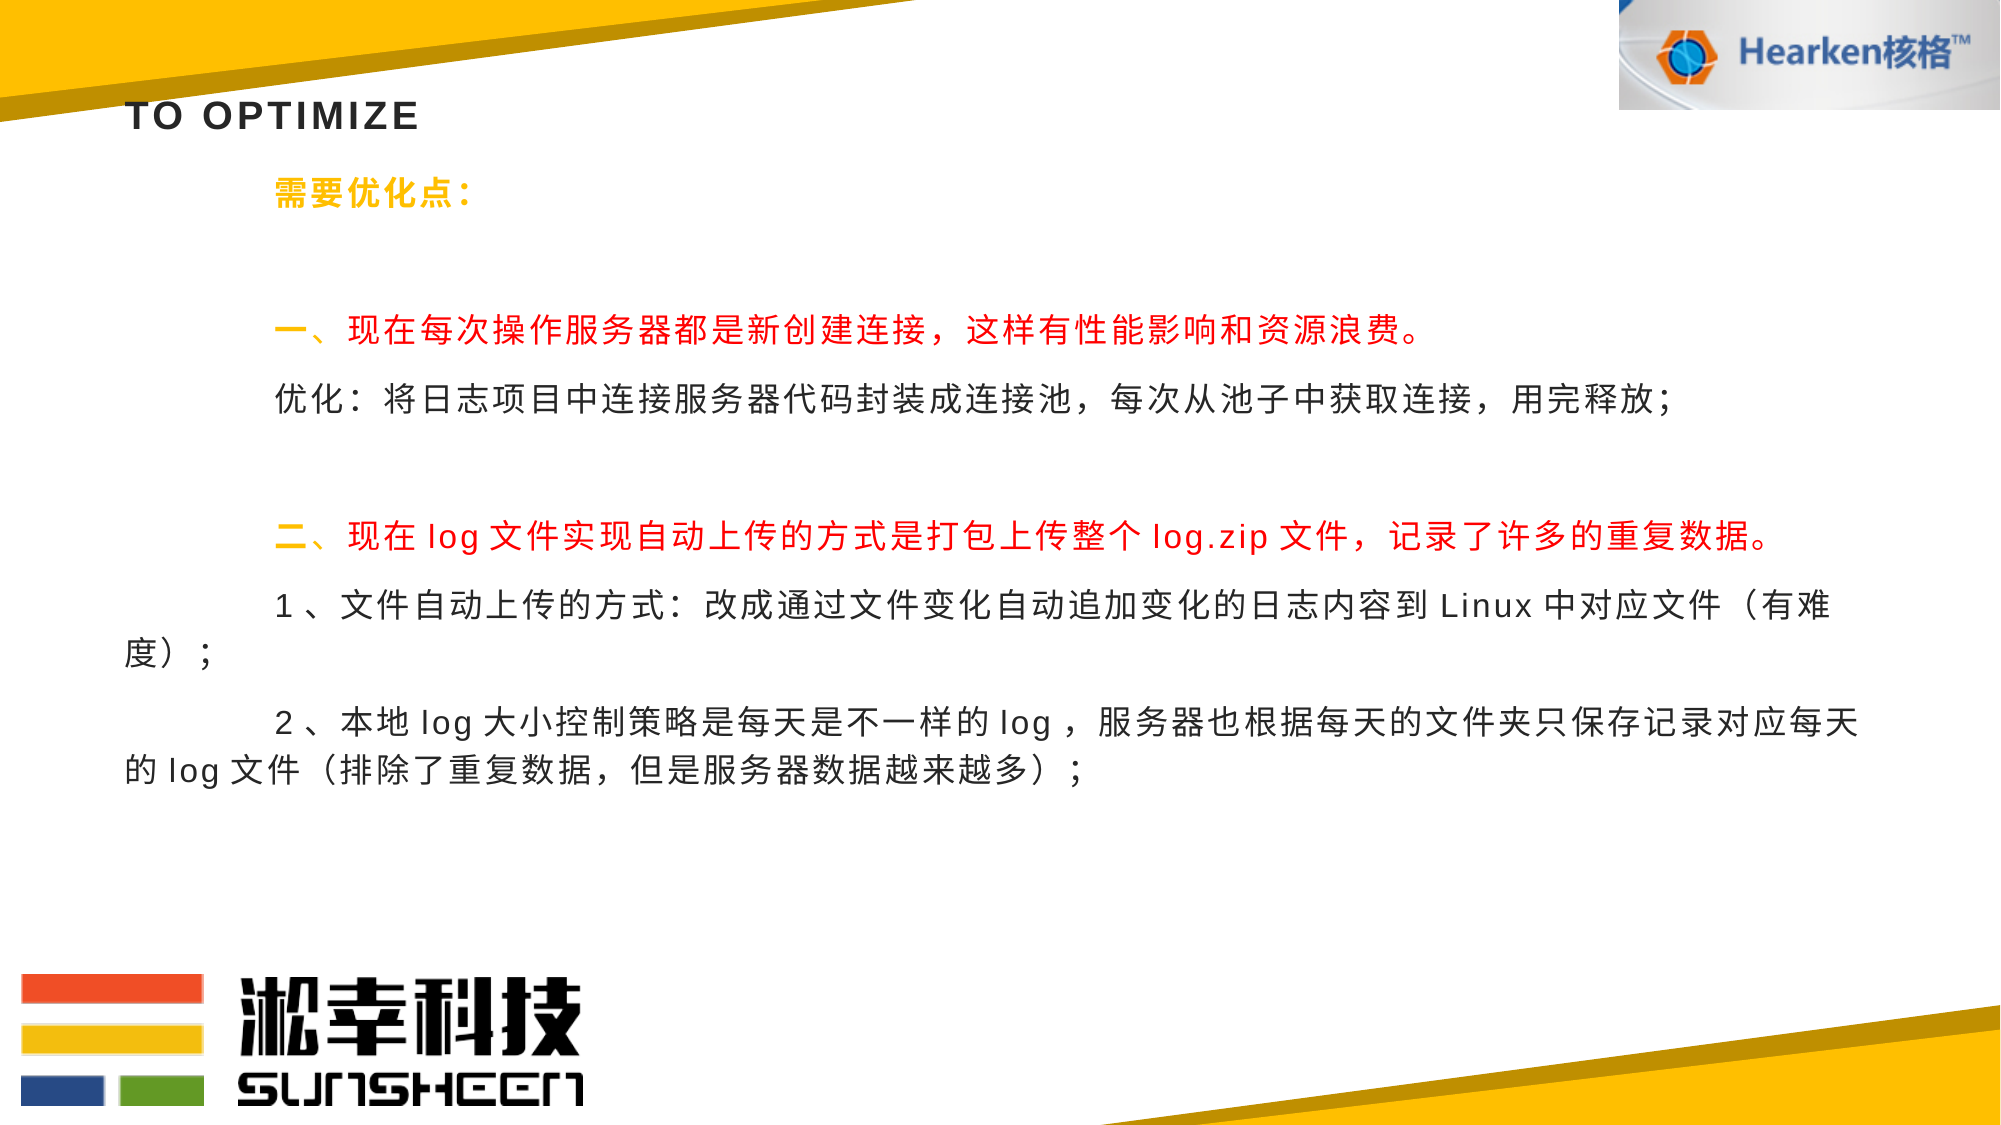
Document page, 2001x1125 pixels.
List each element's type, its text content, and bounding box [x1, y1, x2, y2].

picture [1619, 0, 2000, 110]
list 需要优化点： 一、现在每次操作服务器都是新创建连接，这样有性能影响和资源浪费。 优化：将日志项目中连接服务器代码封装成连接池，每次从池子中获取连接，用完释放； 二、现在log文件实现自动上传的方式是打包上传整个log.zip文件，记录了许多的重复数据。 1、文件自动上传的方式：改成通过文件变化自动追加变化的日志内容到Linux中对应文件（有难度）； 2、本地log大小控制策略是每天是不一样的log，服务器也根据每天的文件夹只保存记录对应每天的log文件（排除了重复数据，但是服务器数据越来越多）； [109, 156, 1891, 1041]
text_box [21, 974, 583, 1106]
title TO OPTIMIZE [109, 72, 1891, 146]
